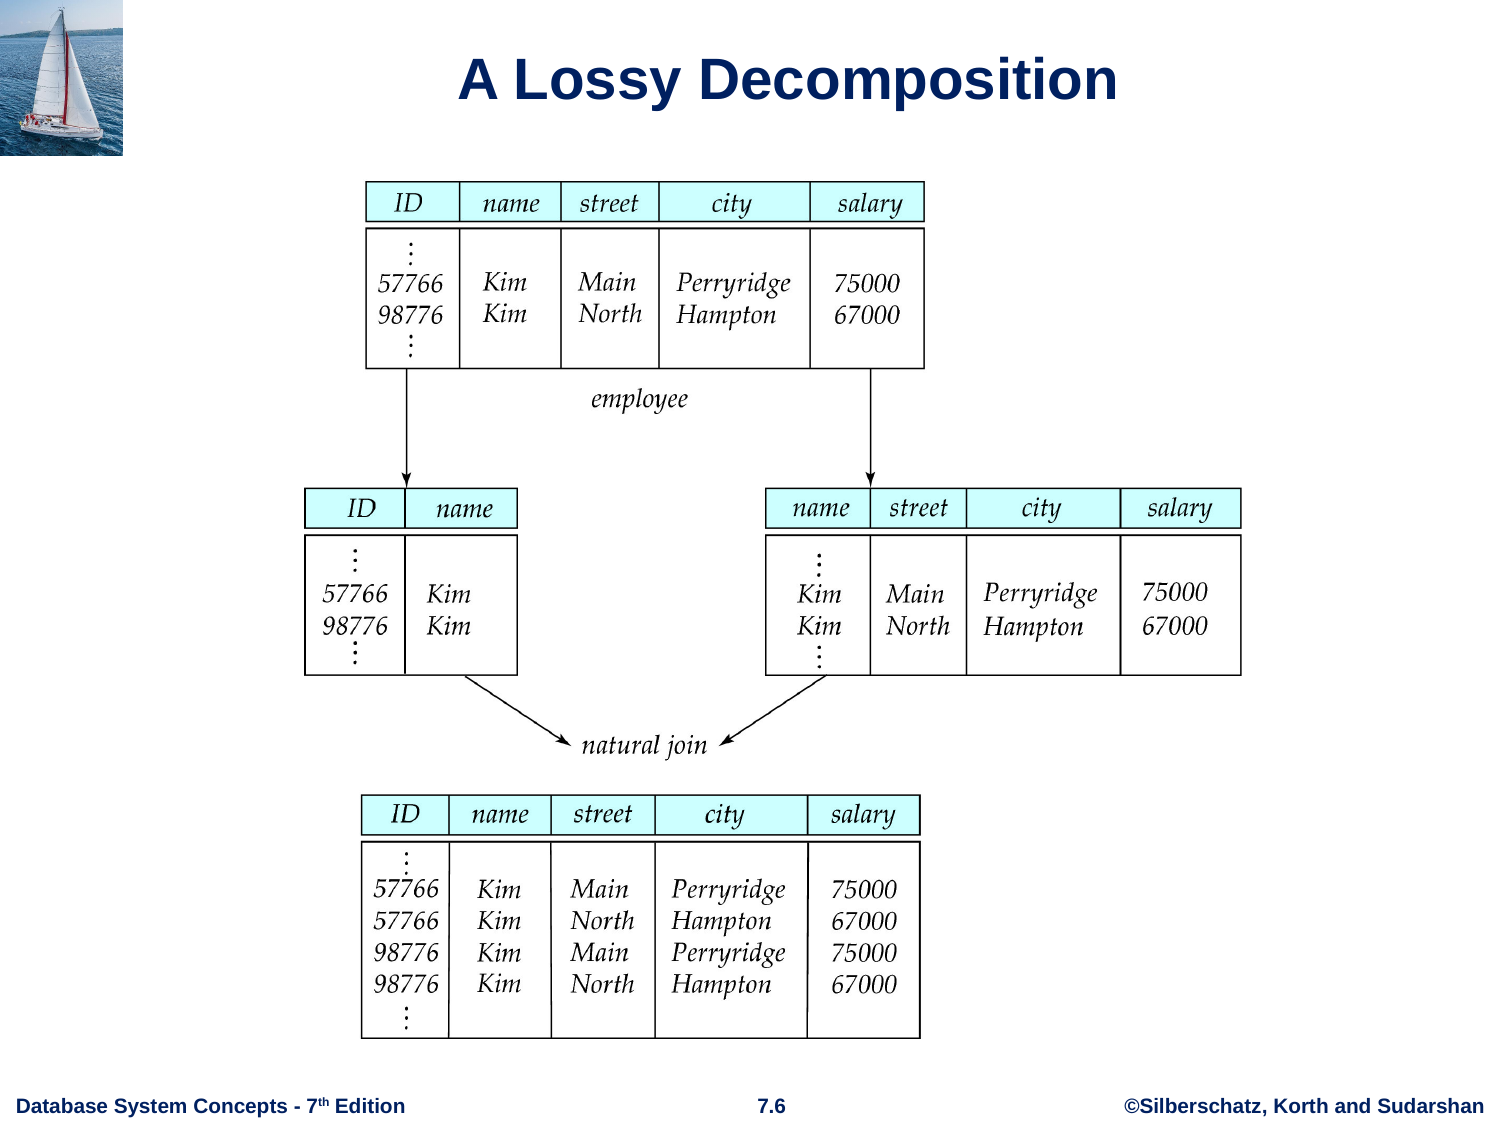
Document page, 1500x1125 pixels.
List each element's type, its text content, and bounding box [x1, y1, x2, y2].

picture [0, 0, 123, 156]
title A Lossy Decomposition [125, 18, 1452, 120]
picture [303, 179, 1242, 1039]
